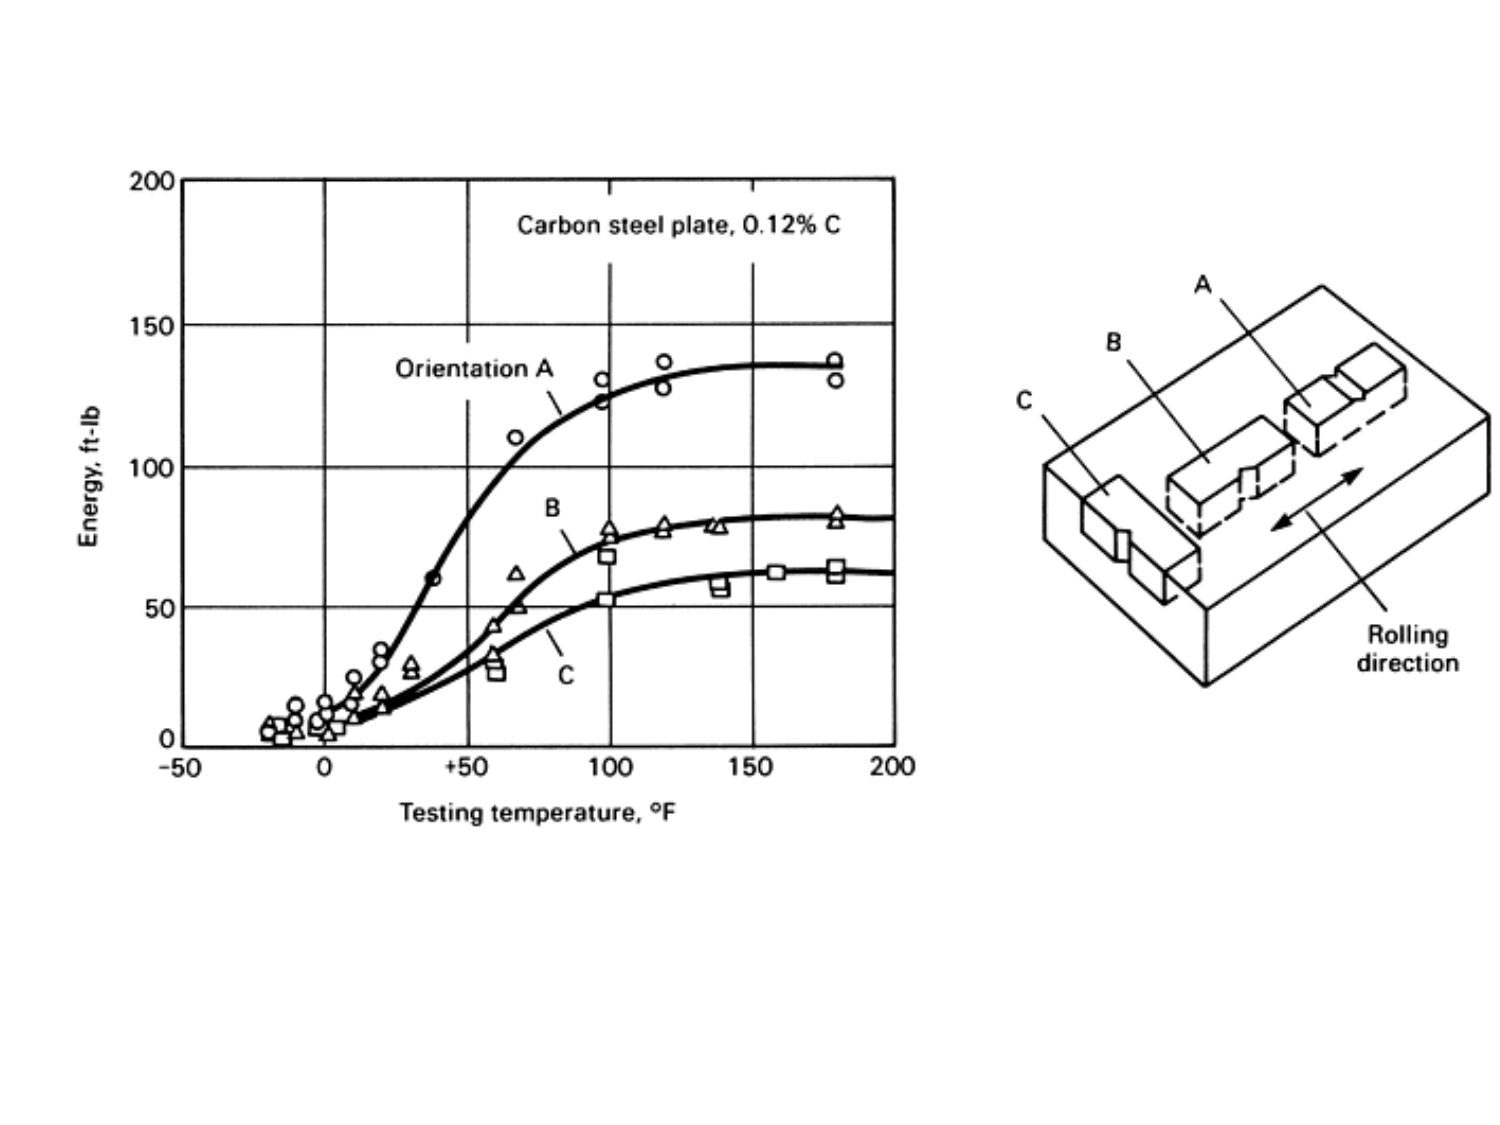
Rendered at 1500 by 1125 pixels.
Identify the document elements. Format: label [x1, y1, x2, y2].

picture [75, 163, 1500, 833]
